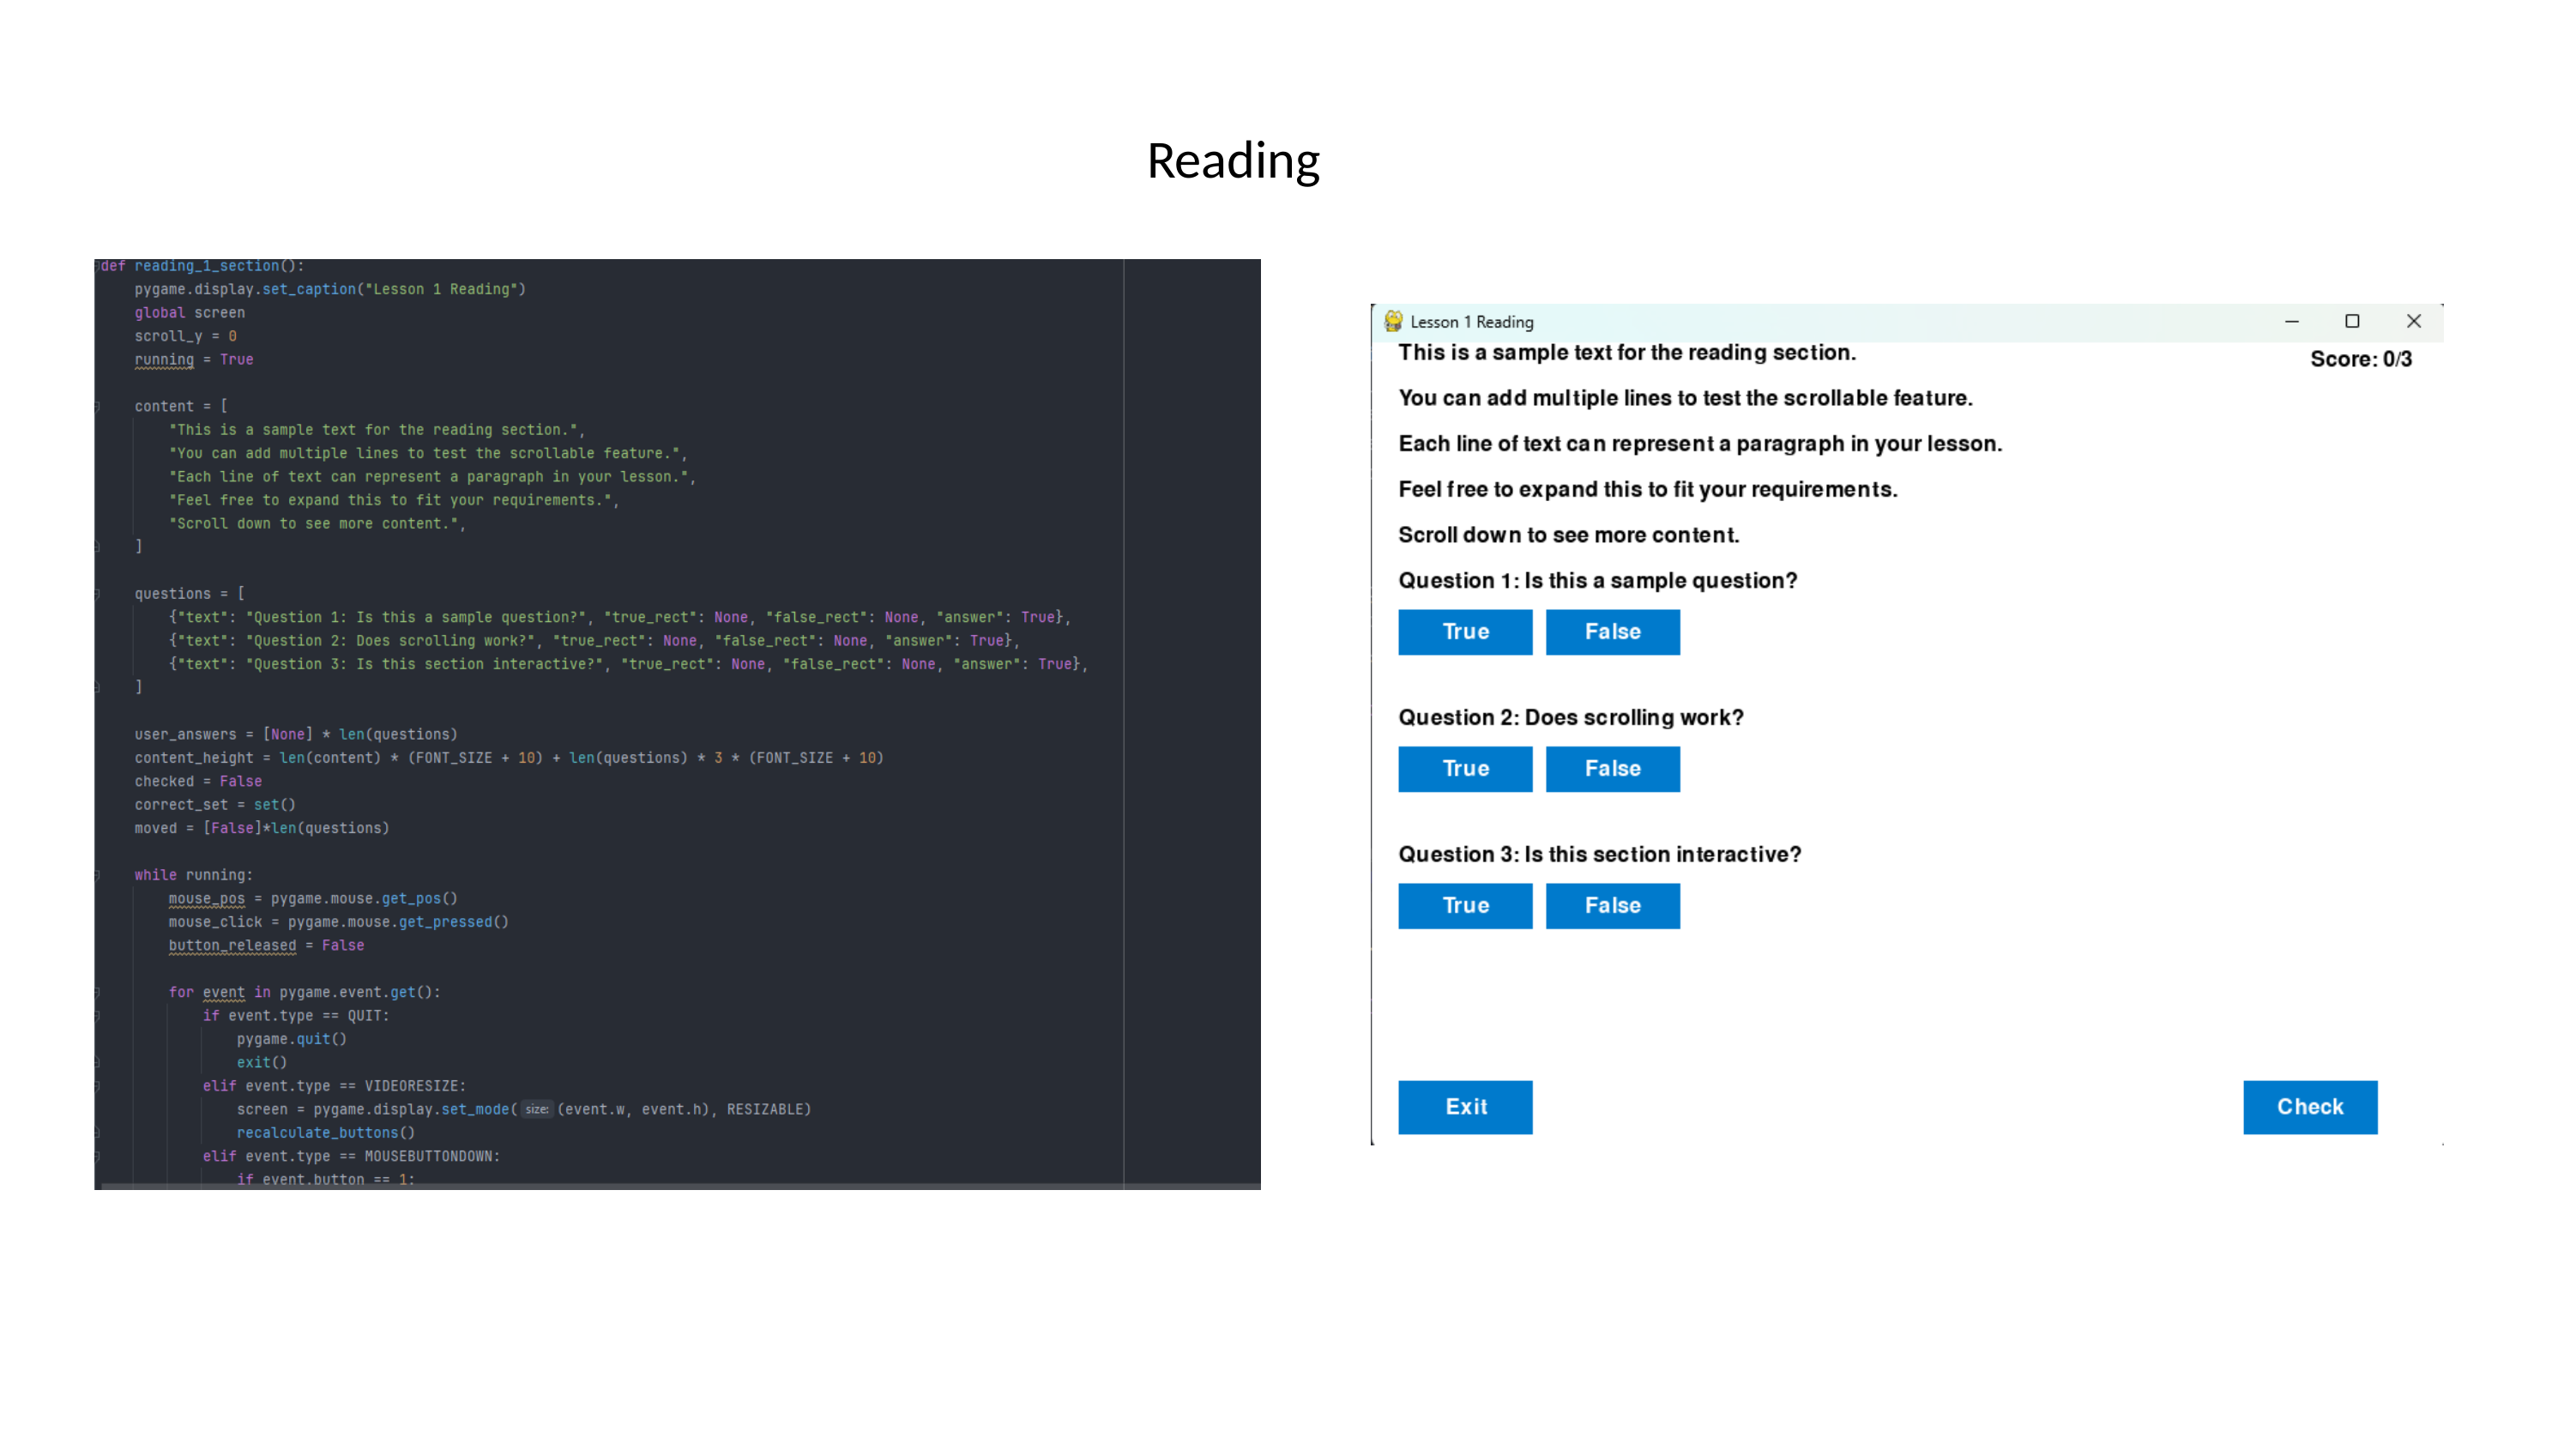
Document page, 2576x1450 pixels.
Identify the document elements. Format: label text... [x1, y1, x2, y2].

picture [1370, 304, 2444, 1145]
title Reading [651, 124, 1818, 190]
picture [94, 259, 1261, 1191]
